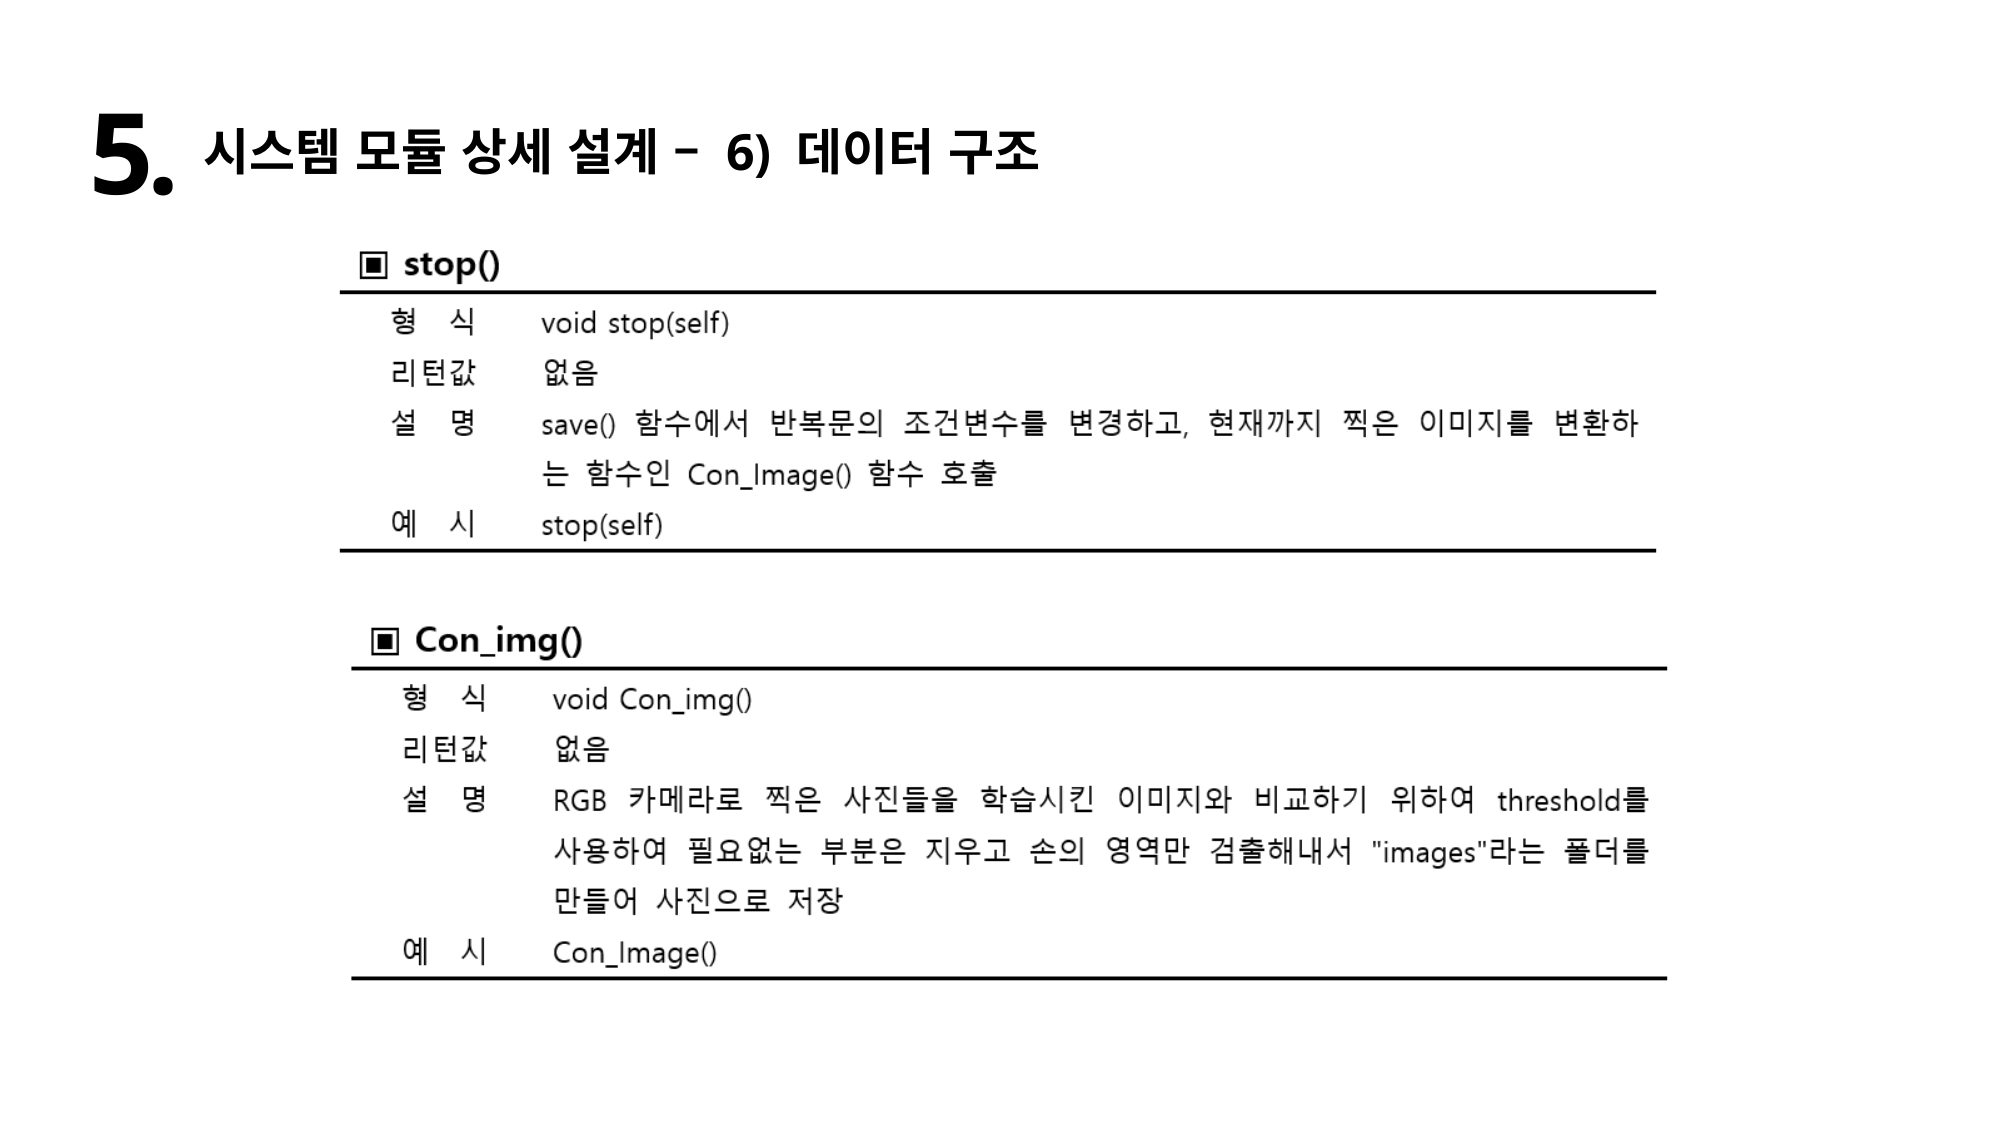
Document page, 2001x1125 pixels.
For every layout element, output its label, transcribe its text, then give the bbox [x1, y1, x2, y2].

picture [319, 589, 1681, 1013]
text_box 시스템 모듈 상세 설계 – 6) 데이터 구조 [243, 112, 1375, 188]
text_box 5. [74, 74, 243, 225]
picture [325, 229, 1675, 574]
